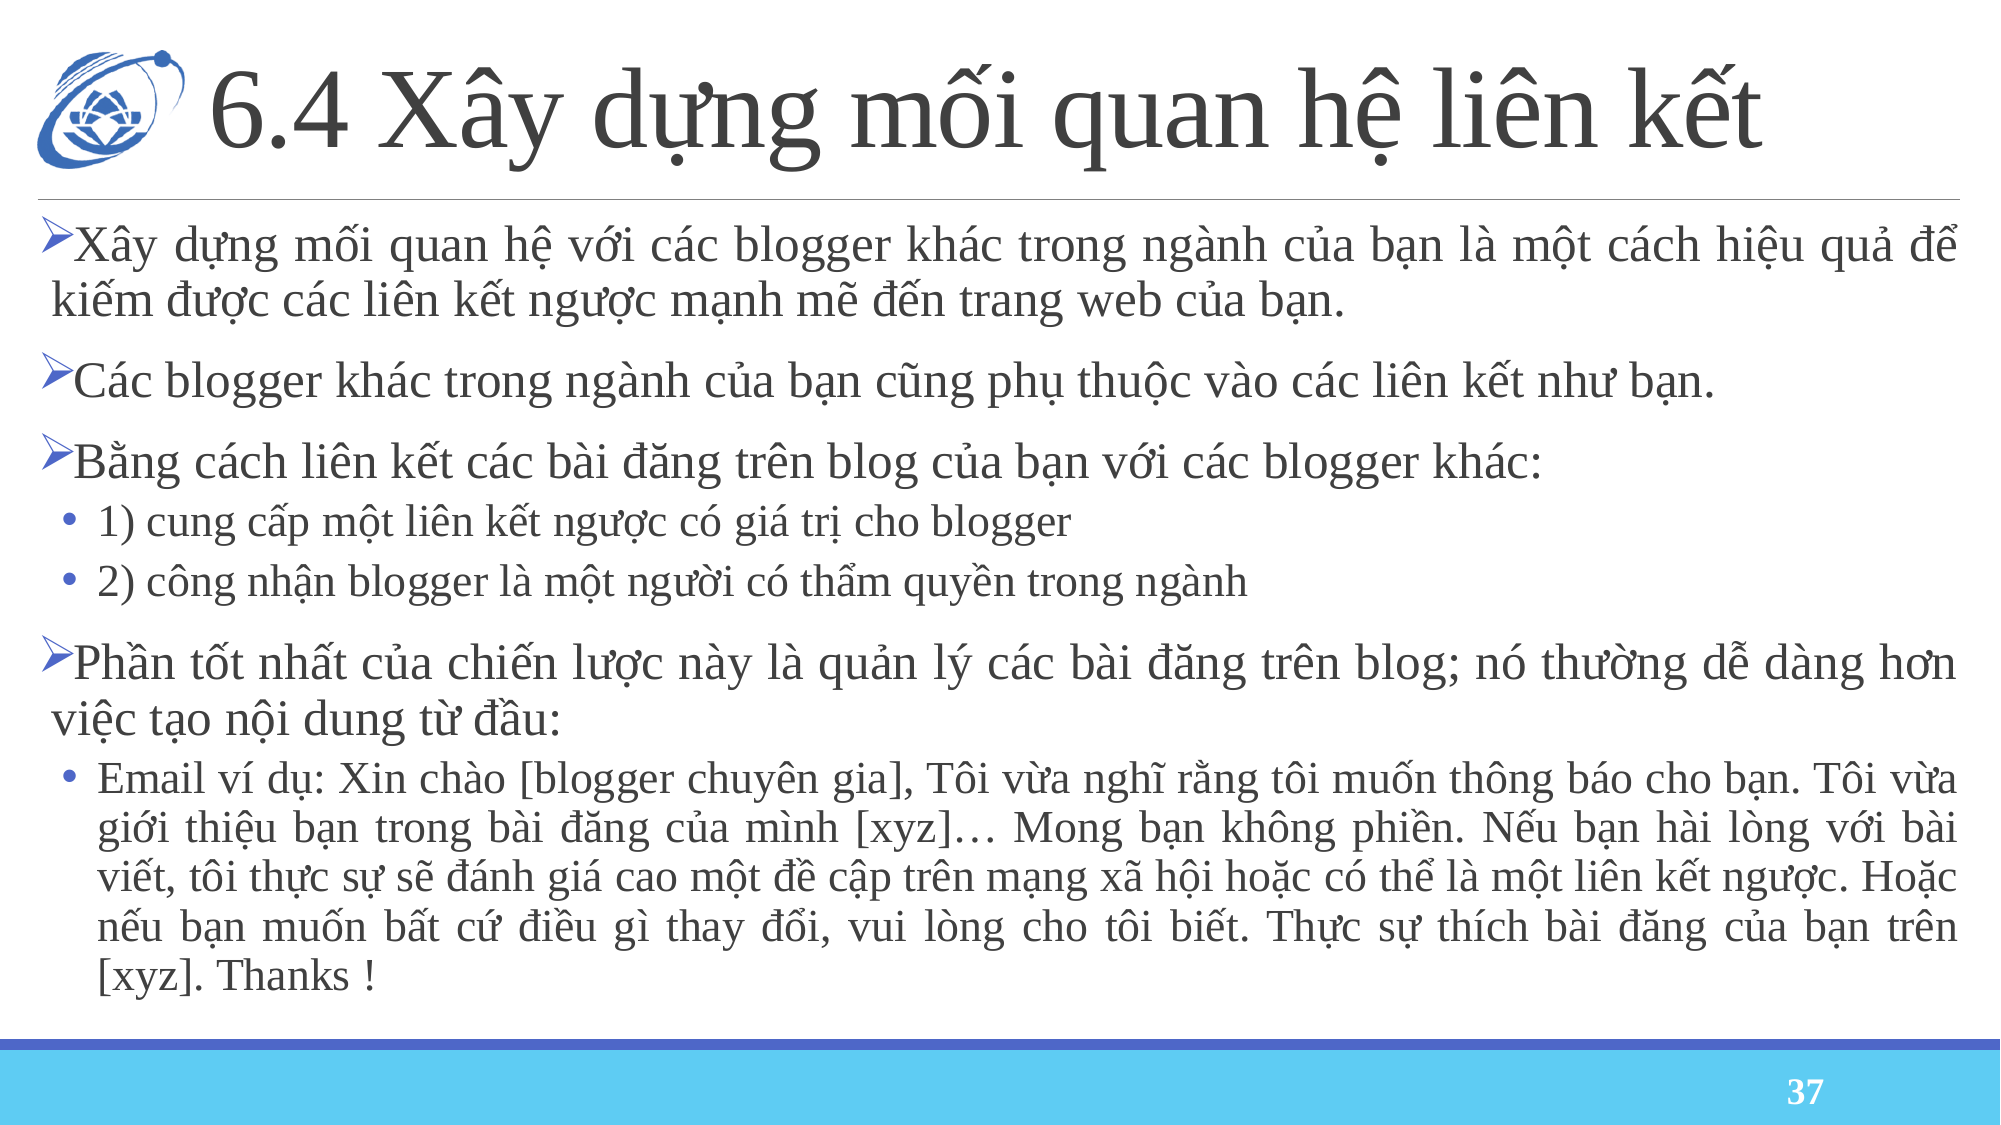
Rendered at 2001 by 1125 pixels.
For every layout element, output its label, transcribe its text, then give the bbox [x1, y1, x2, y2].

title 6.4 Xây dựng mối quan hệ liên kết [193, 47, 1961, 192]
slide_number 37 [1624, 1059, 1840, 1120]
picture [37, 34, 185, 183]
list Xây dựng mối quan hệ với các blogger khác trong ngành của bạn là một cách hiệu quả để kiếm được các liên kết ngược mạnh mẽ đến trang web của bạn. Các blogger khác trong ngành của bạn cũng phụ thuộc vào các liên kết như bạn. Bằng cách liên kết các bài đăng trên blog của bạn với các blogger khác: 1) cung cấp một liên kết ngược có giá trị cho blogger 2) công nhận blogger là một người có thẩm quyền trong ngành Phần tốt nhất của chiến lược này là quản lý các bài đăng trên blog; nó thường dễ dàng hơn việc tạo nội dung từ đầu: Email ví dụ: Xin chào [blogger chuyên gia], Tôi vừa nghĩ rằng tôi muốn thông báo cho bạn. Tôi vừa giới thiệu bạn trong bài đăng của mình [xyz]… Mong bạn không phiền. Nếu bạn hài lòng với bài viết, tôi thực sự sẽ đánh giá cao một đề cập trên mạng xã hội hoặc có thể là một liên kết ngược. Hoặc nếu bạn muốn bất cứ điều gì thay đổi, vui lòng cho tôi biết. Thực sự thích bài đăng của bạn trên [xyz]. Thanks ! [37, 209, 1961, 1011]
